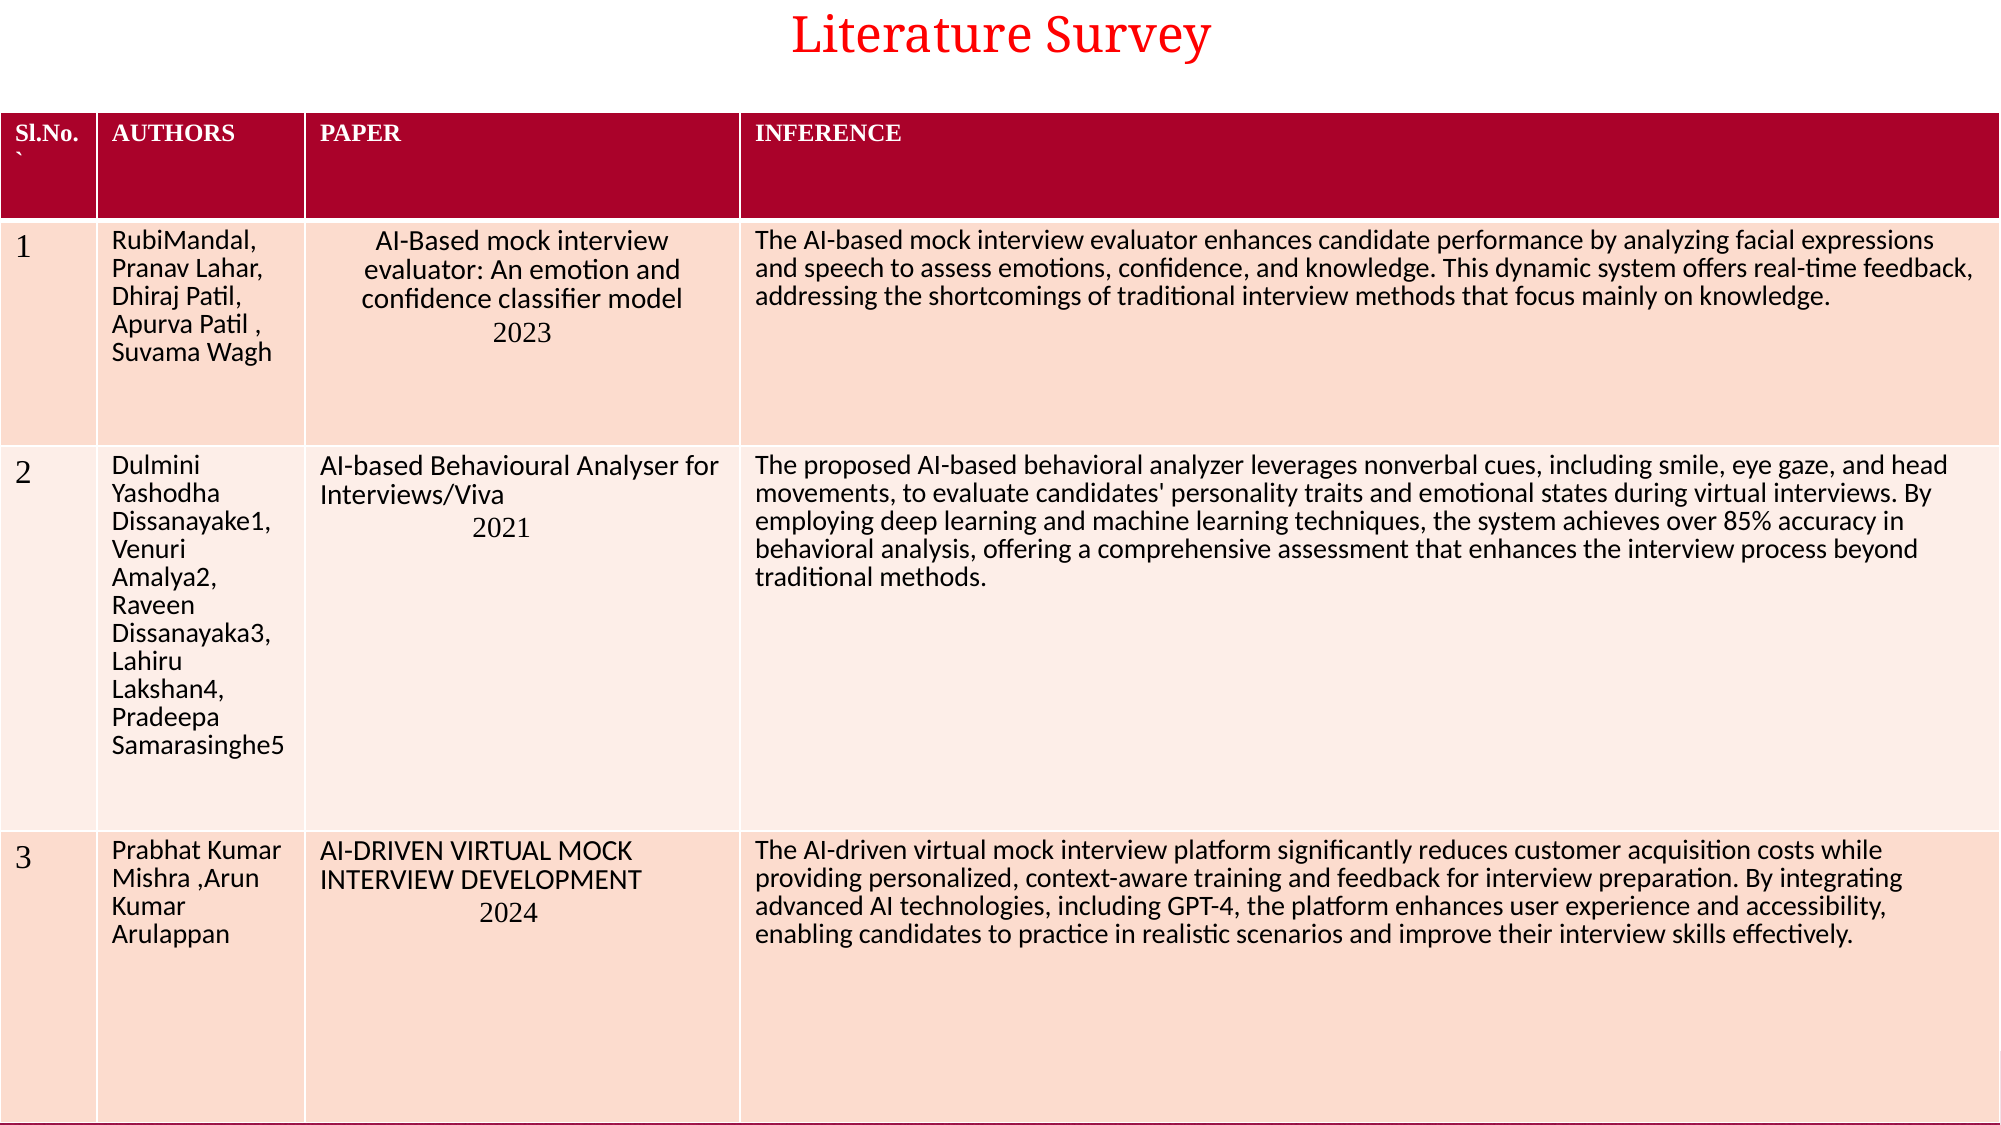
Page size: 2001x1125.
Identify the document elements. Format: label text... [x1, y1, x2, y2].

table_cell AI-DRIVEN VIRTUAL MOCK INTERVIEW DEVELOPMENT 2024 [306, 832, 739, 1122]
title Literature Survey [298, 10, 1706, 63]
table_cell Dulmini Yashodha Dissanayake1, Venuri Amalya2, Raveen Dissanayaka3, Lahiru Lakshan4, Pradeepa Samarasinghe5 [98, 447, 304, 830]
table_cell The AI-driven virtual mock interview platform significantly reduces customer acquisition costs while providing personalized, context-aware training and feedback for interview preparation. By integrating advanced AI technologies, including GPT-4, the platform enhances user experience and accessibility, enabling candidates to practice in realistic scenarios and improve their interview skills effectively. [741, 832, 1999, 1122]
table_header INFERENCE [741, 113, 1999, 218]
table_cell AI-Based mock interview evaluator: An emotion and confidence classifier model 2023 [306, 223, 739, 445]
table_cell 2 [1, 447, 96, 830]
table_cell AI-based Behavioural Analyser for Interviews/Viva 2021 [306, 447, 739, 830]
table_cell Prabhat Kumar Mishra ,Arun Kumar Arulappan [98, 832, 304, 1122]
table_cell 1 [1, 223, 96, 445]
table_cell RubiMandal, Pranav Lahar, Dhiraj Patil, Apurva Patil , Suvama Wagh [98, 223, 304, 445]
table_cell The AI-based mock interview evaluator enhances candidate performance by analyzing facial expressions and speech to assess emotions, confidence, and knowledge. This dynamic system offers real-time feedback, addressing the shortcomings of traditional interview methods that focus mainly on knowledge. [741, 223, 1999, 445]
table_header Sl.No.` [1, 113, 96, 218]
table_cell 3 [1, 832, 96, 1122]
picture [0, 1051, 2001, 1125]
table_header PAPER [306, 113, 739, 218]
table_cell The proposed AI-based behavioral analyzer leverages nonverbal cues, including smile, eye gaze, and head movements, to evaluate candidates' personality traits and emotional states during virtual interviews. By employing deep learning and machine learning techniques, the system achieves over 85% accuracy in behavioral analysis, offering a comprehensive assessment that enhances the interview process beyond traditional methods. [741, 447, 1999, 830]
table_header AUTHORS [98, 113, 304, 218]
